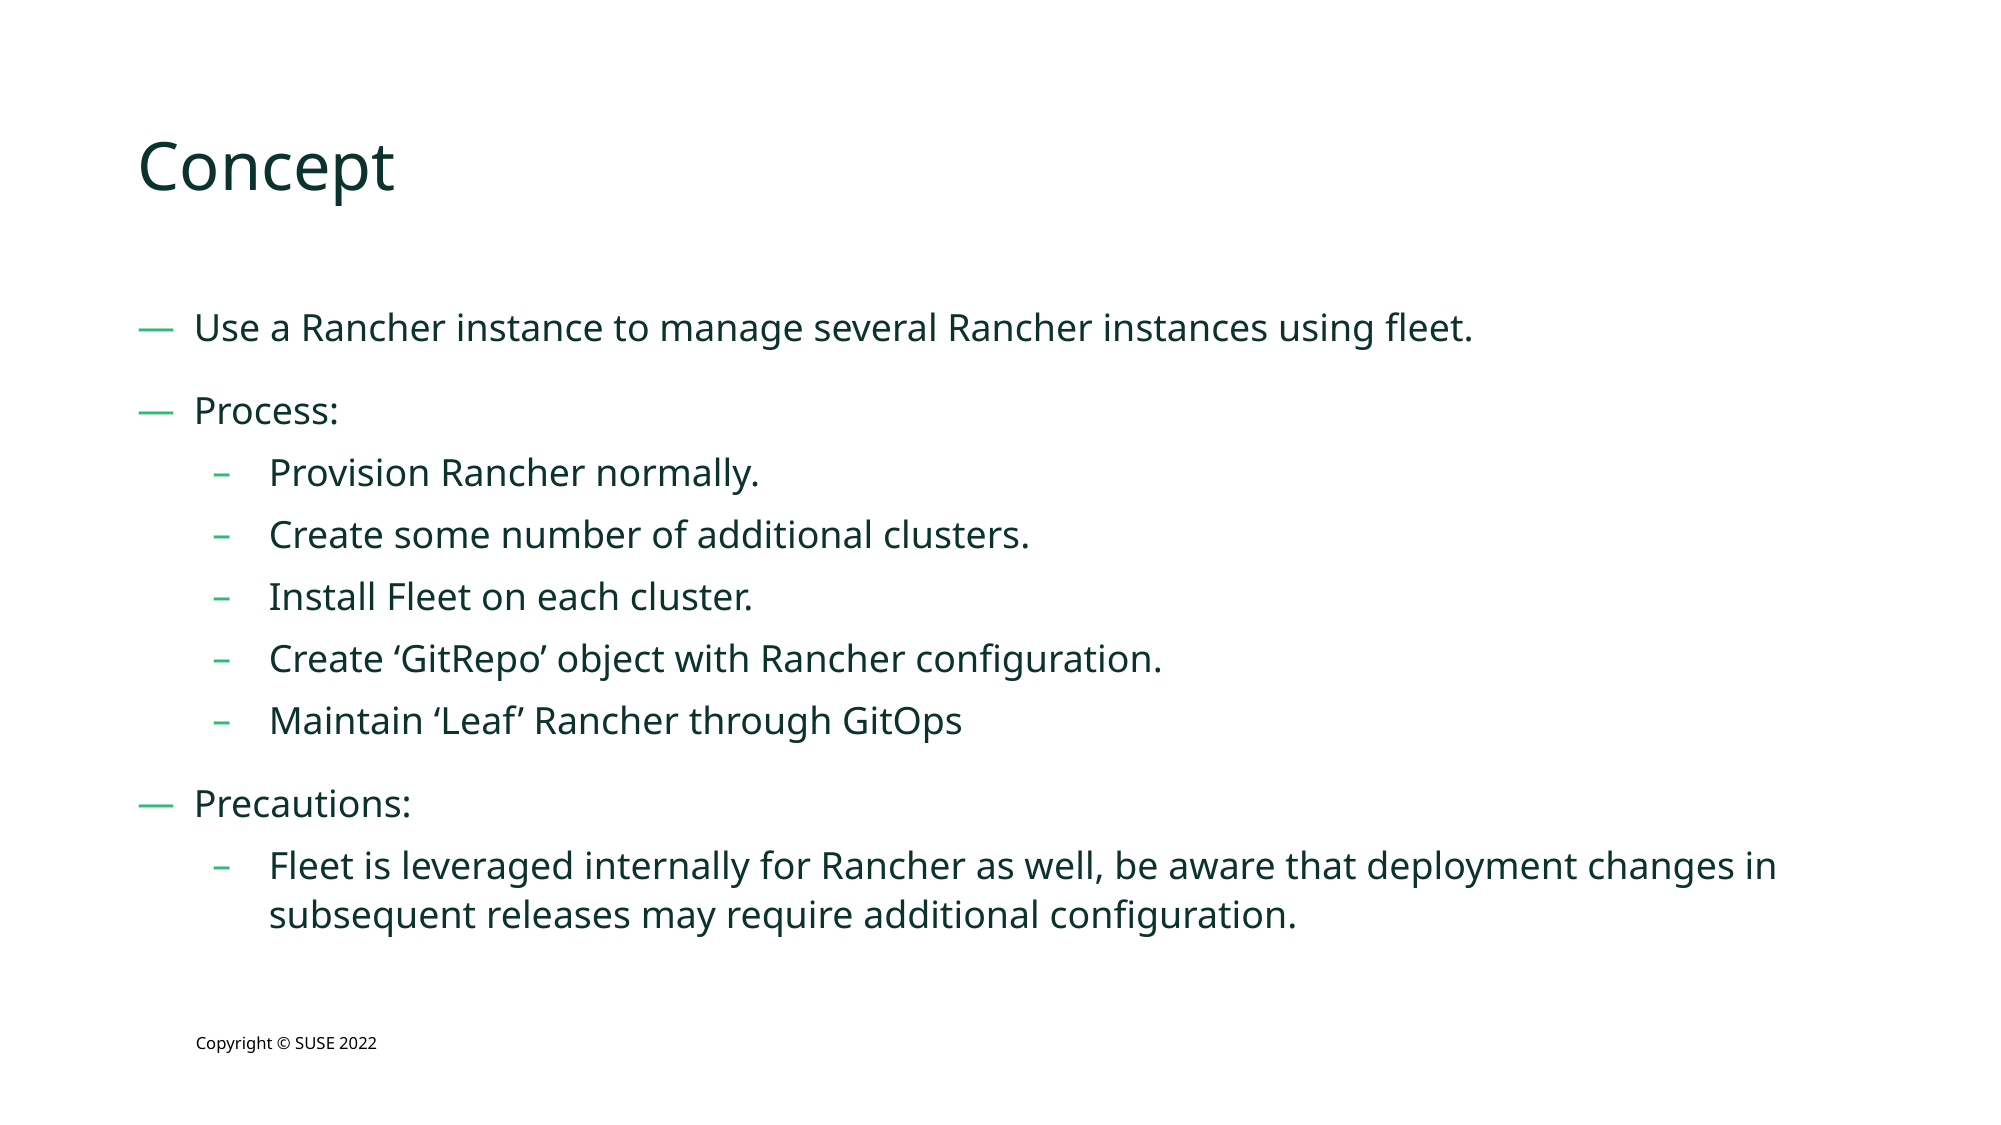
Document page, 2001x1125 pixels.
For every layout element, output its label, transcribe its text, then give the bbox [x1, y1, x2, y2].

list Use a Rancher instance to manage several Rancher instances using fleet. Process: Provision Rancher normally. Create some number of additional clusters. Install Fleet on each cluster. Create ‘GitRepo’ object with Rancher configuration. Maintain ‘Leaf’ Rancher through GitOps Precautions: Fleet is leveraged internally for Rancher as well, be aware that deployment changes in subsequent releases may require additional configuration. [137, 299, 1863, 941]
title Concept [137, 131, 1863, 206]
